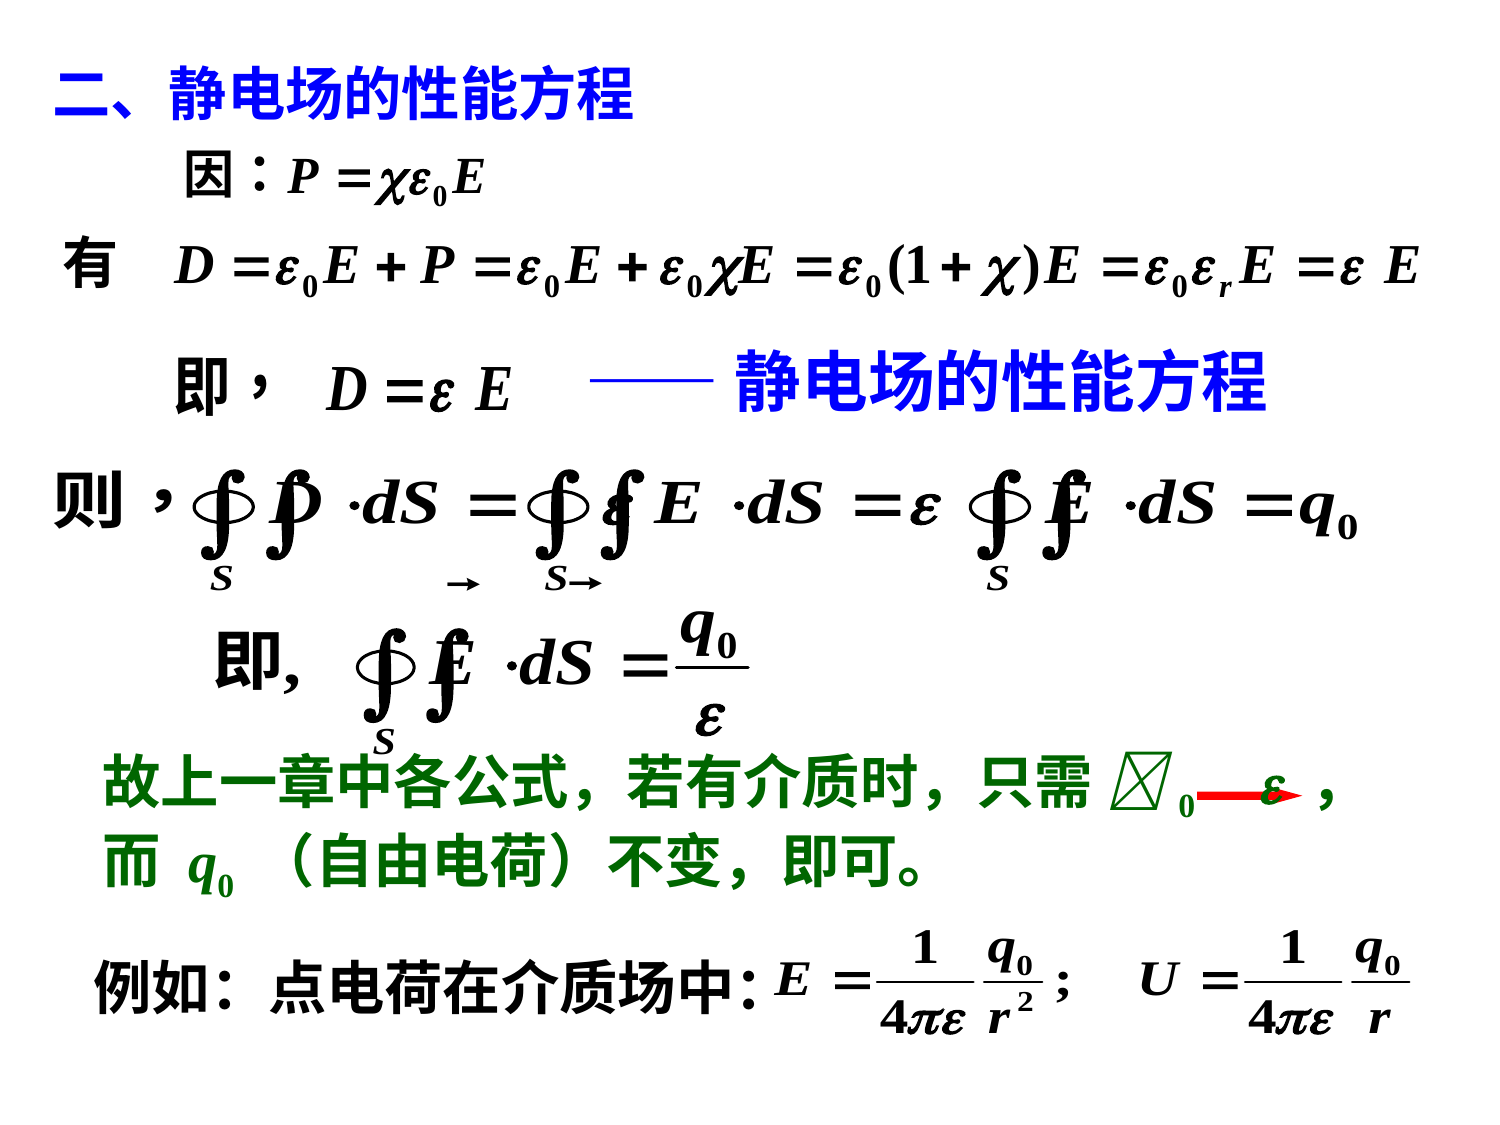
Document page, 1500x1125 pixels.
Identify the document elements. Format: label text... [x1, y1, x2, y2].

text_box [168, 332, 1325, 438]
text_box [54, 217, 1438, 312]
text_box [43, 445, 1401, 603]
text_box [205, 575, 763, 735]
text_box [179, 136, 500, 216]
text_box 二、静电场的性能方程 [37, 50, 810, 136]
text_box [74, 911, 1422, 1046]
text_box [87, 737, 1444, 893]
